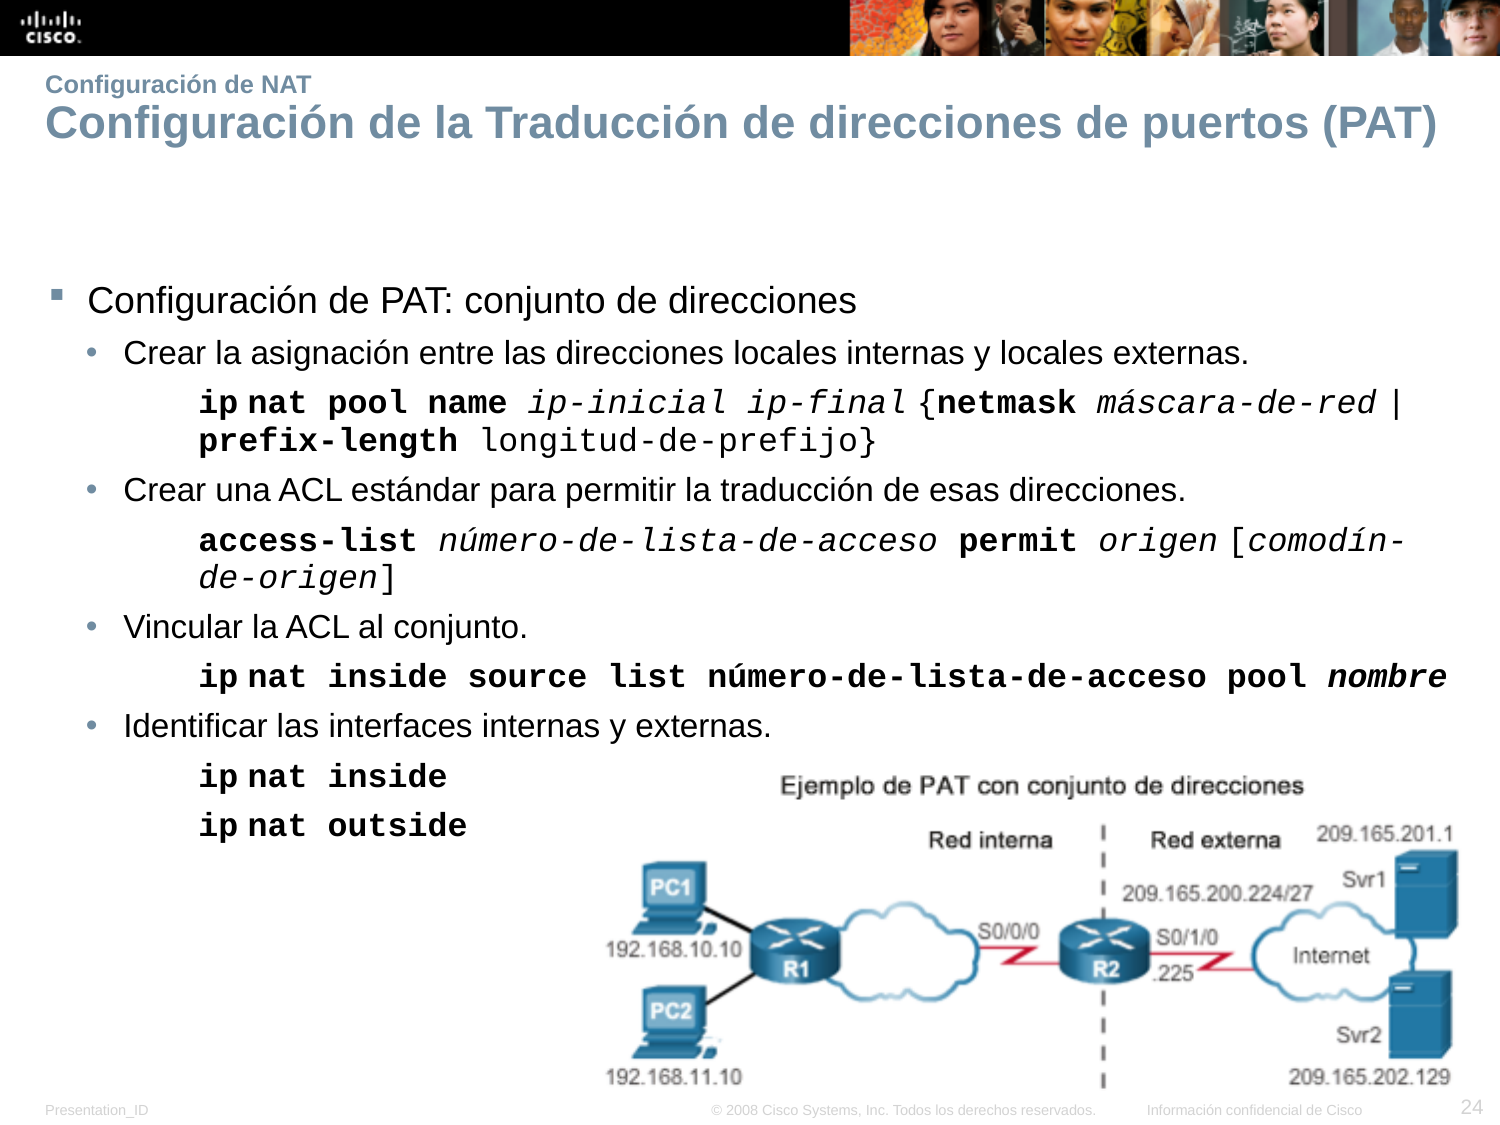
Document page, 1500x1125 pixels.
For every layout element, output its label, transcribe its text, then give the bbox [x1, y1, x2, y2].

title Configuración de NAT Configuración de la Traducción de direcciones de puertos (PAT) [31, 64, 1471, 203]
list Configuración de PAT: conjunto de direcciones Crear la asignación entre las direcciones locales internas y locales externas. ip nat pool name ip-inicial ip-final {netmask máscara-de-red | prefix-length longitud-de-prefijo} Crear una ACL estándar para permitir la traducción de esas direcciones. access-list número-de-lista-de-acceso permit origen [comodín-de-origen] Vincular la ACL al conjunto. ip nat inside source list número-de-lista-de-acceso pool nombre Identificar las interfaces internas y externas. ip nat inside ip nat outside [34, 273, 1468, 880]
picture [597, 769, 1469, 1092]
picture [0, 0, 1500, 56]
